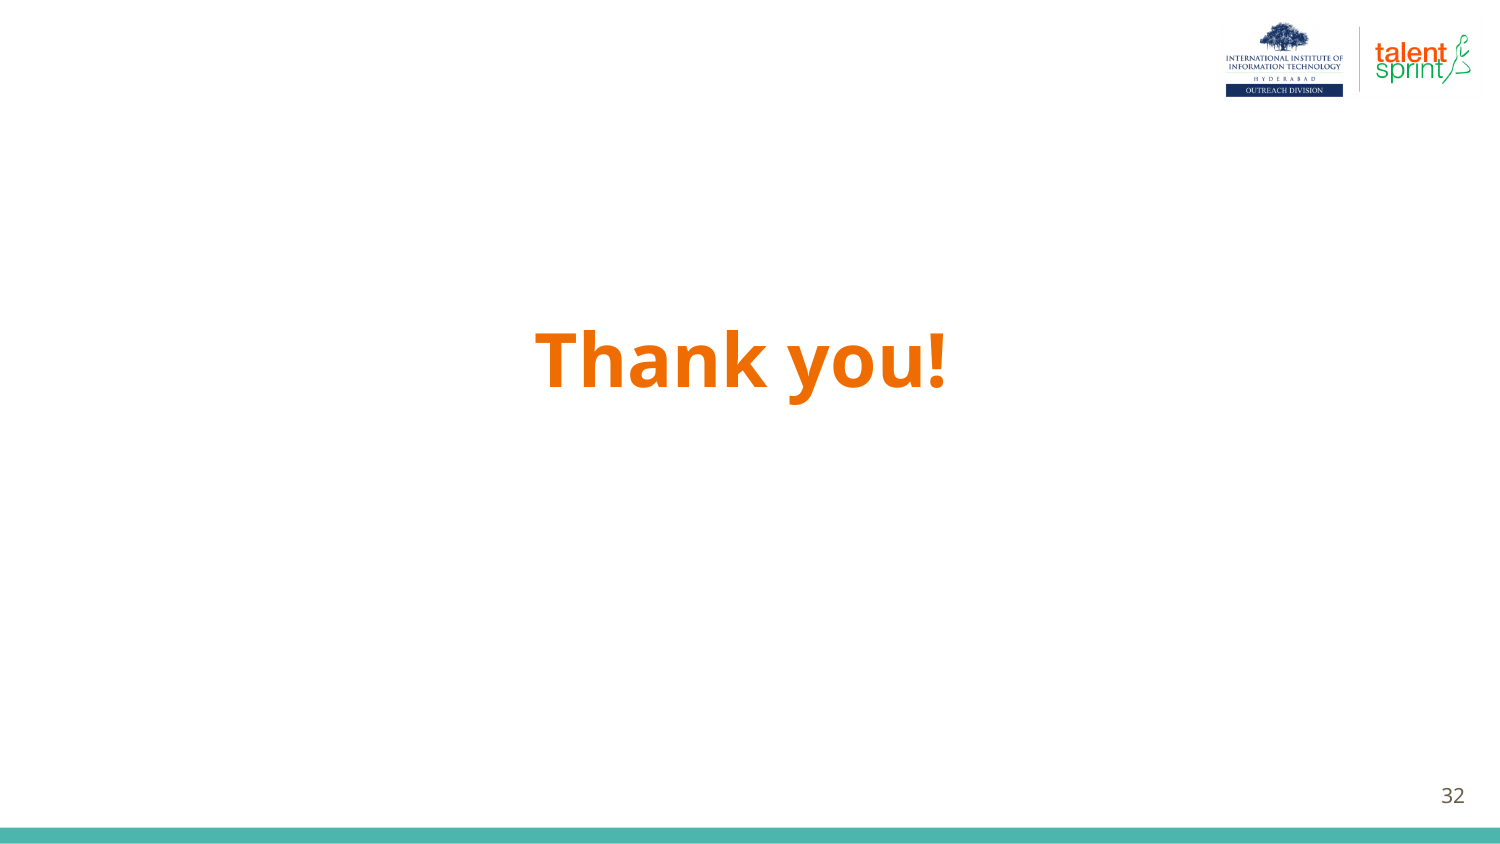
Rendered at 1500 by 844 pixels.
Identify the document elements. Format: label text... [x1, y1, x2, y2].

slide_number ‹#› [1389, 764, 1480, 830]
picture [1220, 16, 1483, 100]
title Thank you! [42, 297, 1441, 414]
